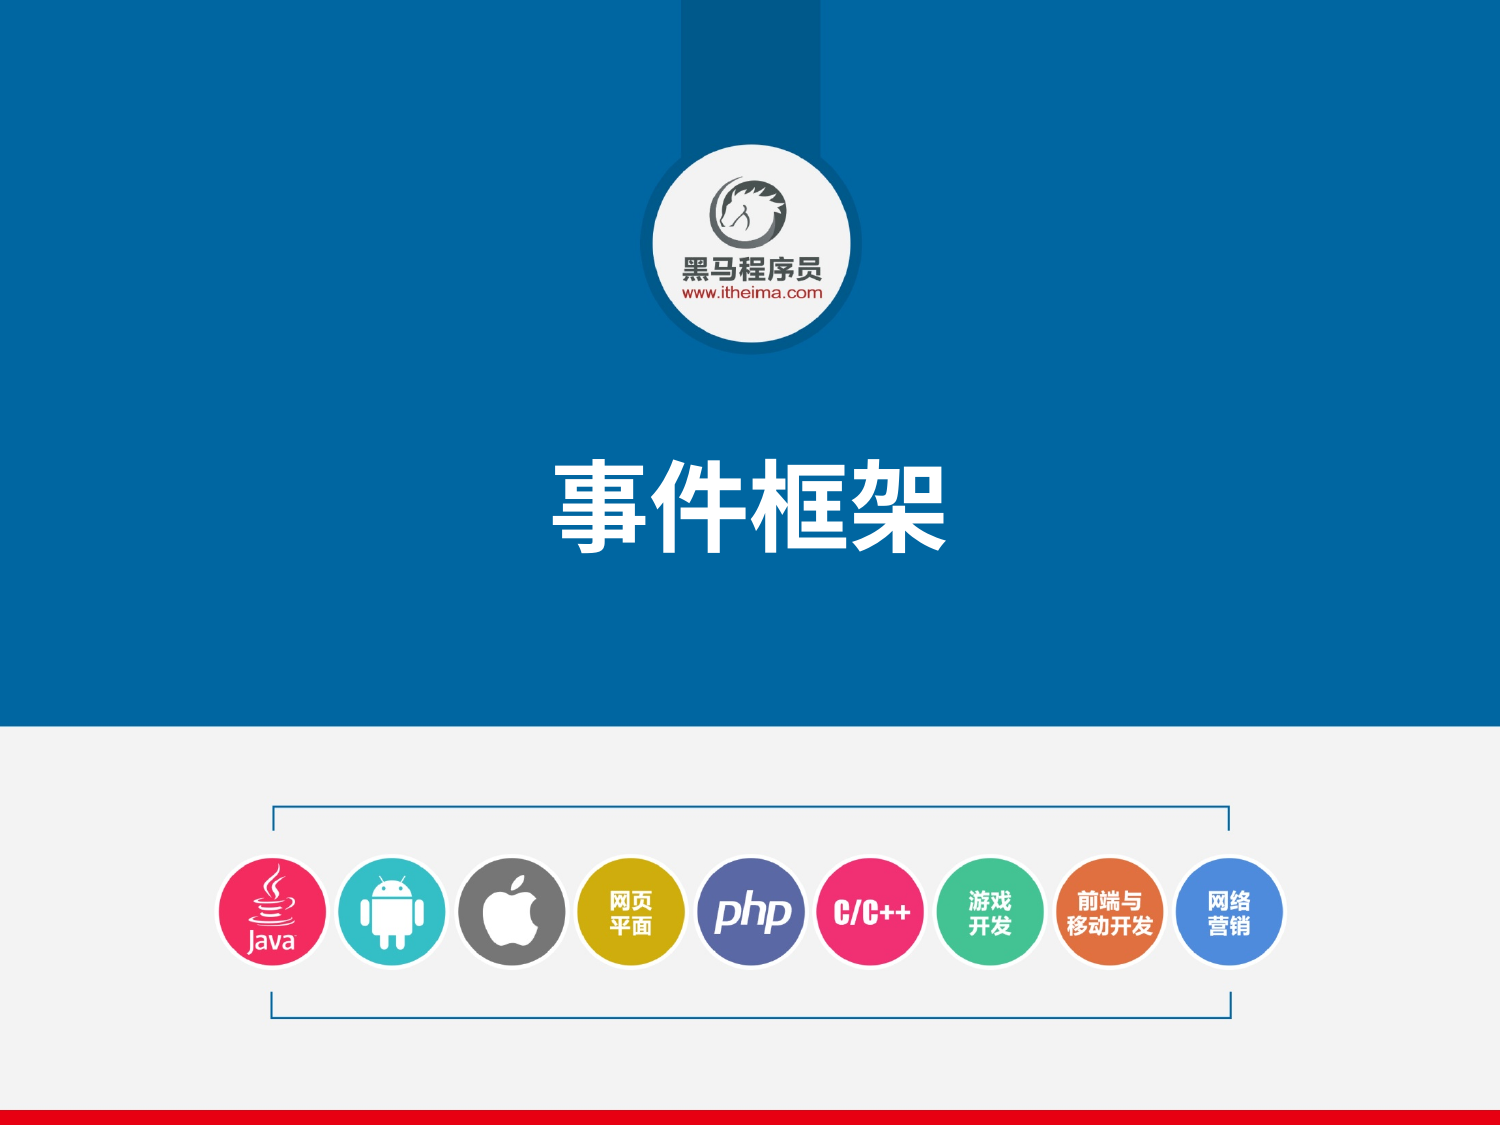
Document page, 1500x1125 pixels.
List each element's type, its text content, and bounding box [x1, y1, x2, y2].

text_box 事件框架 [534, 437, 965, 572]
picture [0, 0, 1500, 1125]
